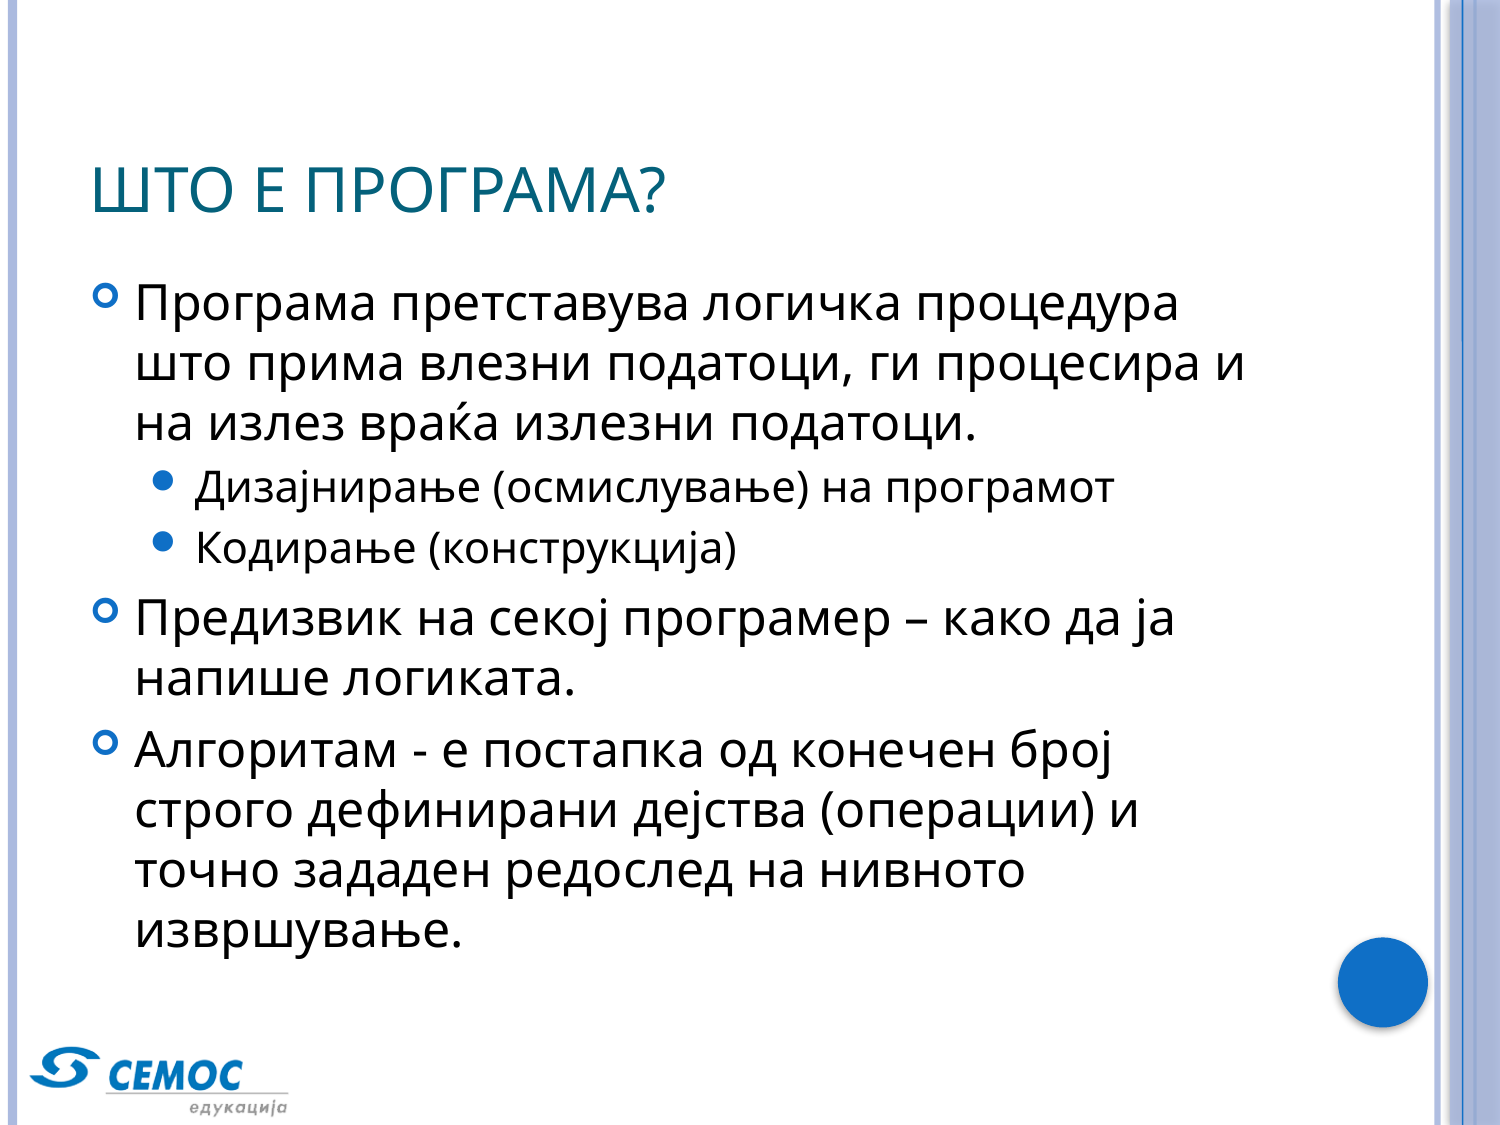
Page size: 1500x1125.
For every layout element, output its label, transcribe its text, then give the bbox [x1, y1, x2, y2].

list Програма претставува логичка процедура што прима влезни податоци, ги процесира и на излез враќа излезни податоци. Дизајнирање (осмислување) на програмот Кодирање (конструкција) Предизвик на секој програмер – како да ја напише логиката. Алгоритам - е постапка од конечен број строго дефинирани дејства (операции) и точно зададен редослед на нивното извршување. [75, 262, 1300, 1062]
picture [24, 1036, 295, 1125]
title Што е програма? [75, 45, 1300, 233]
